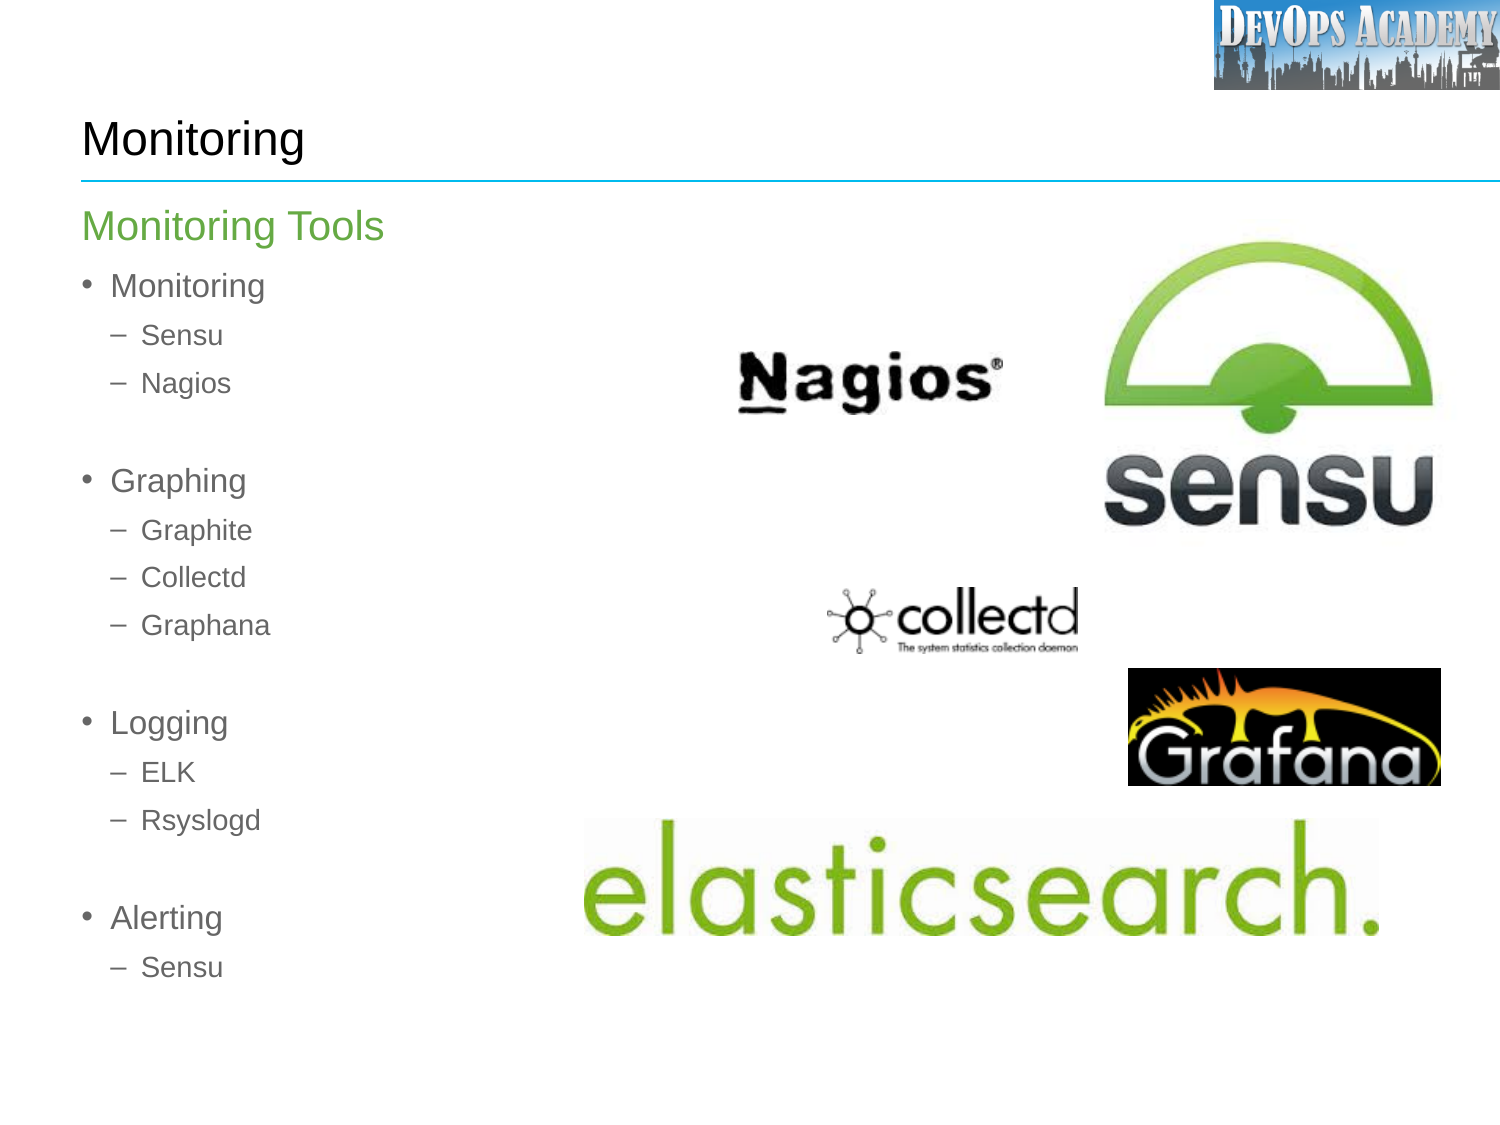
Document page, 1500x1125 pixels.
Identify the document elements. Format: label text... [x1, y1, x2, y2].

list Monitoring Sensu Nagios Graphing Graphite Collectd Graphana Logging ELK Rsyslogd Alerting Sensu [81, 256, 1419, 1049]
picture [1127, 668, 1441, 787]
list Monitoring Tools [81, 191, 1419, 256]
picture [584, 818, 1379, 936]
picture [737, 351, 1003, 415]
picture [826, 587, 1078, 654]
picture [1419, 0, 1500, 90]
picture [1080, 219, 1458, 547]
title Monitoring [81, 0, 1419, 165]
